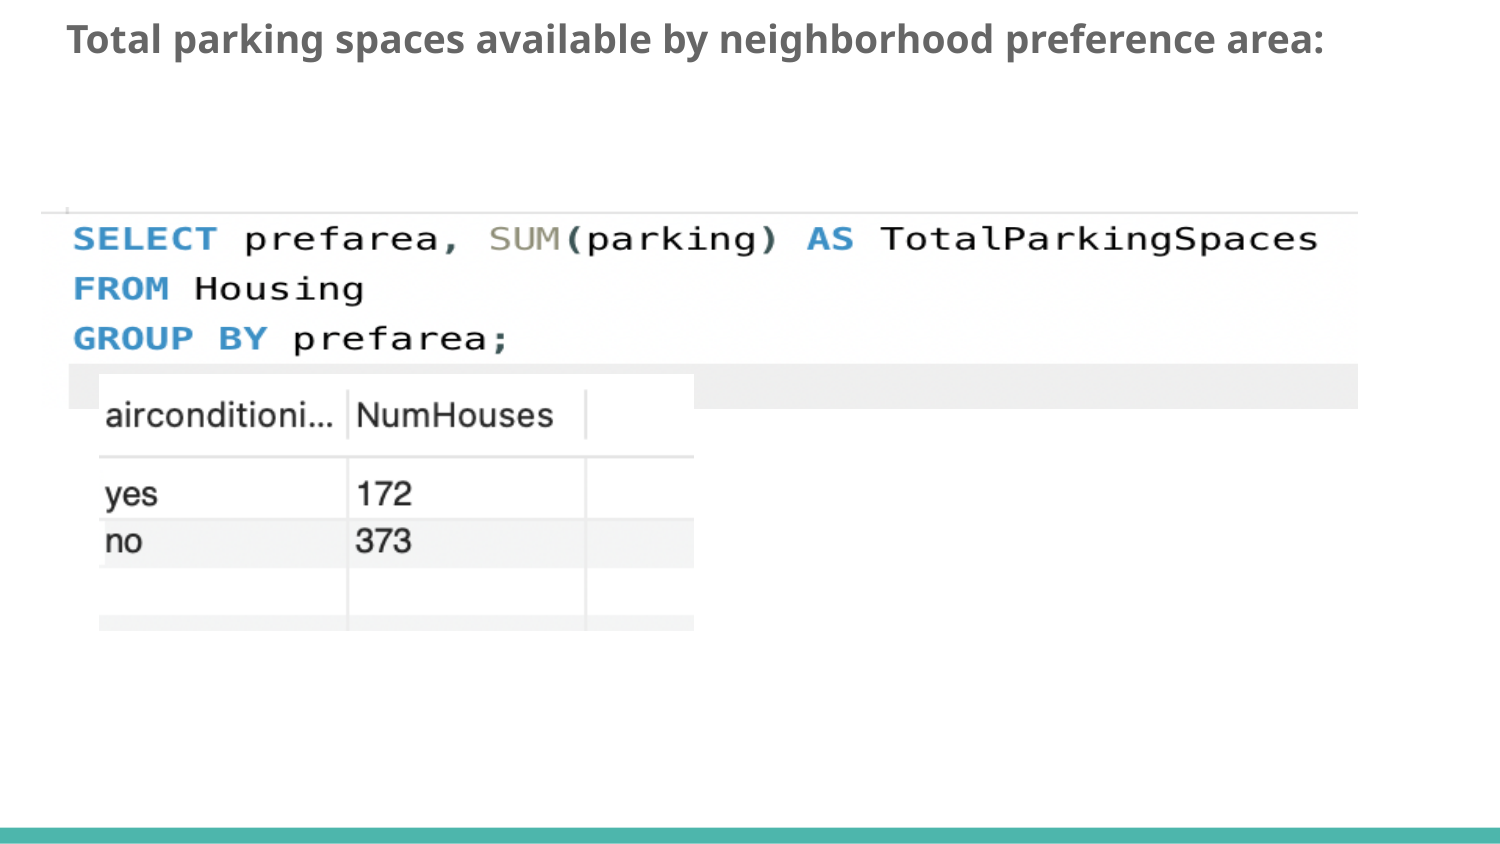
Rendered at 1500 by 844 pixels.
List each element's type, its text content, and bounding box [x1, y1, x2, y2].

title Total parking spaces available by neighborhood preference area: [51, 0, 1449, 116]
picture [41, 207, 1358, 632]
